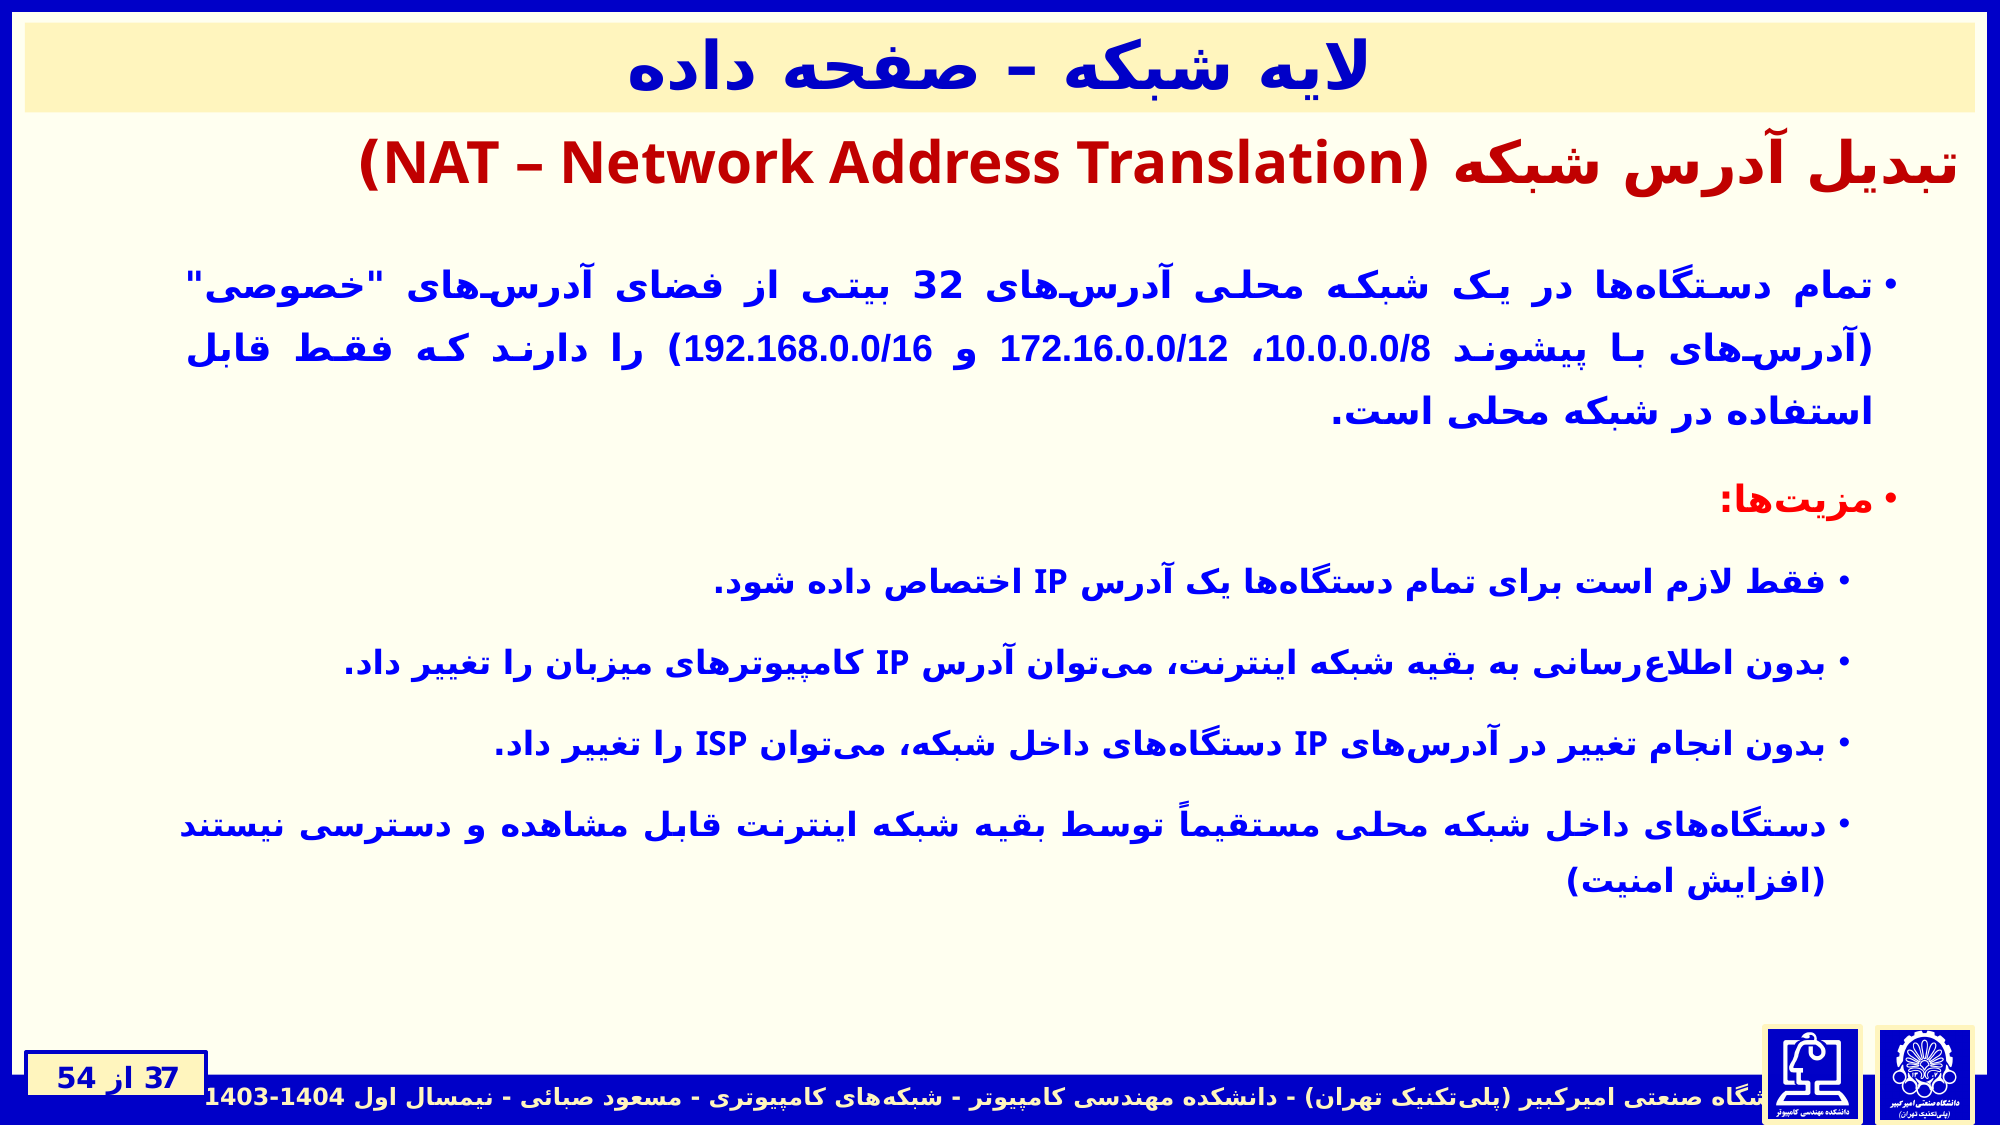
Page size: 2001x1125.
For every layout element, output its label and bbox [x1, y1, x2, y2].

text_box [0, 0, 2000, 1125]
